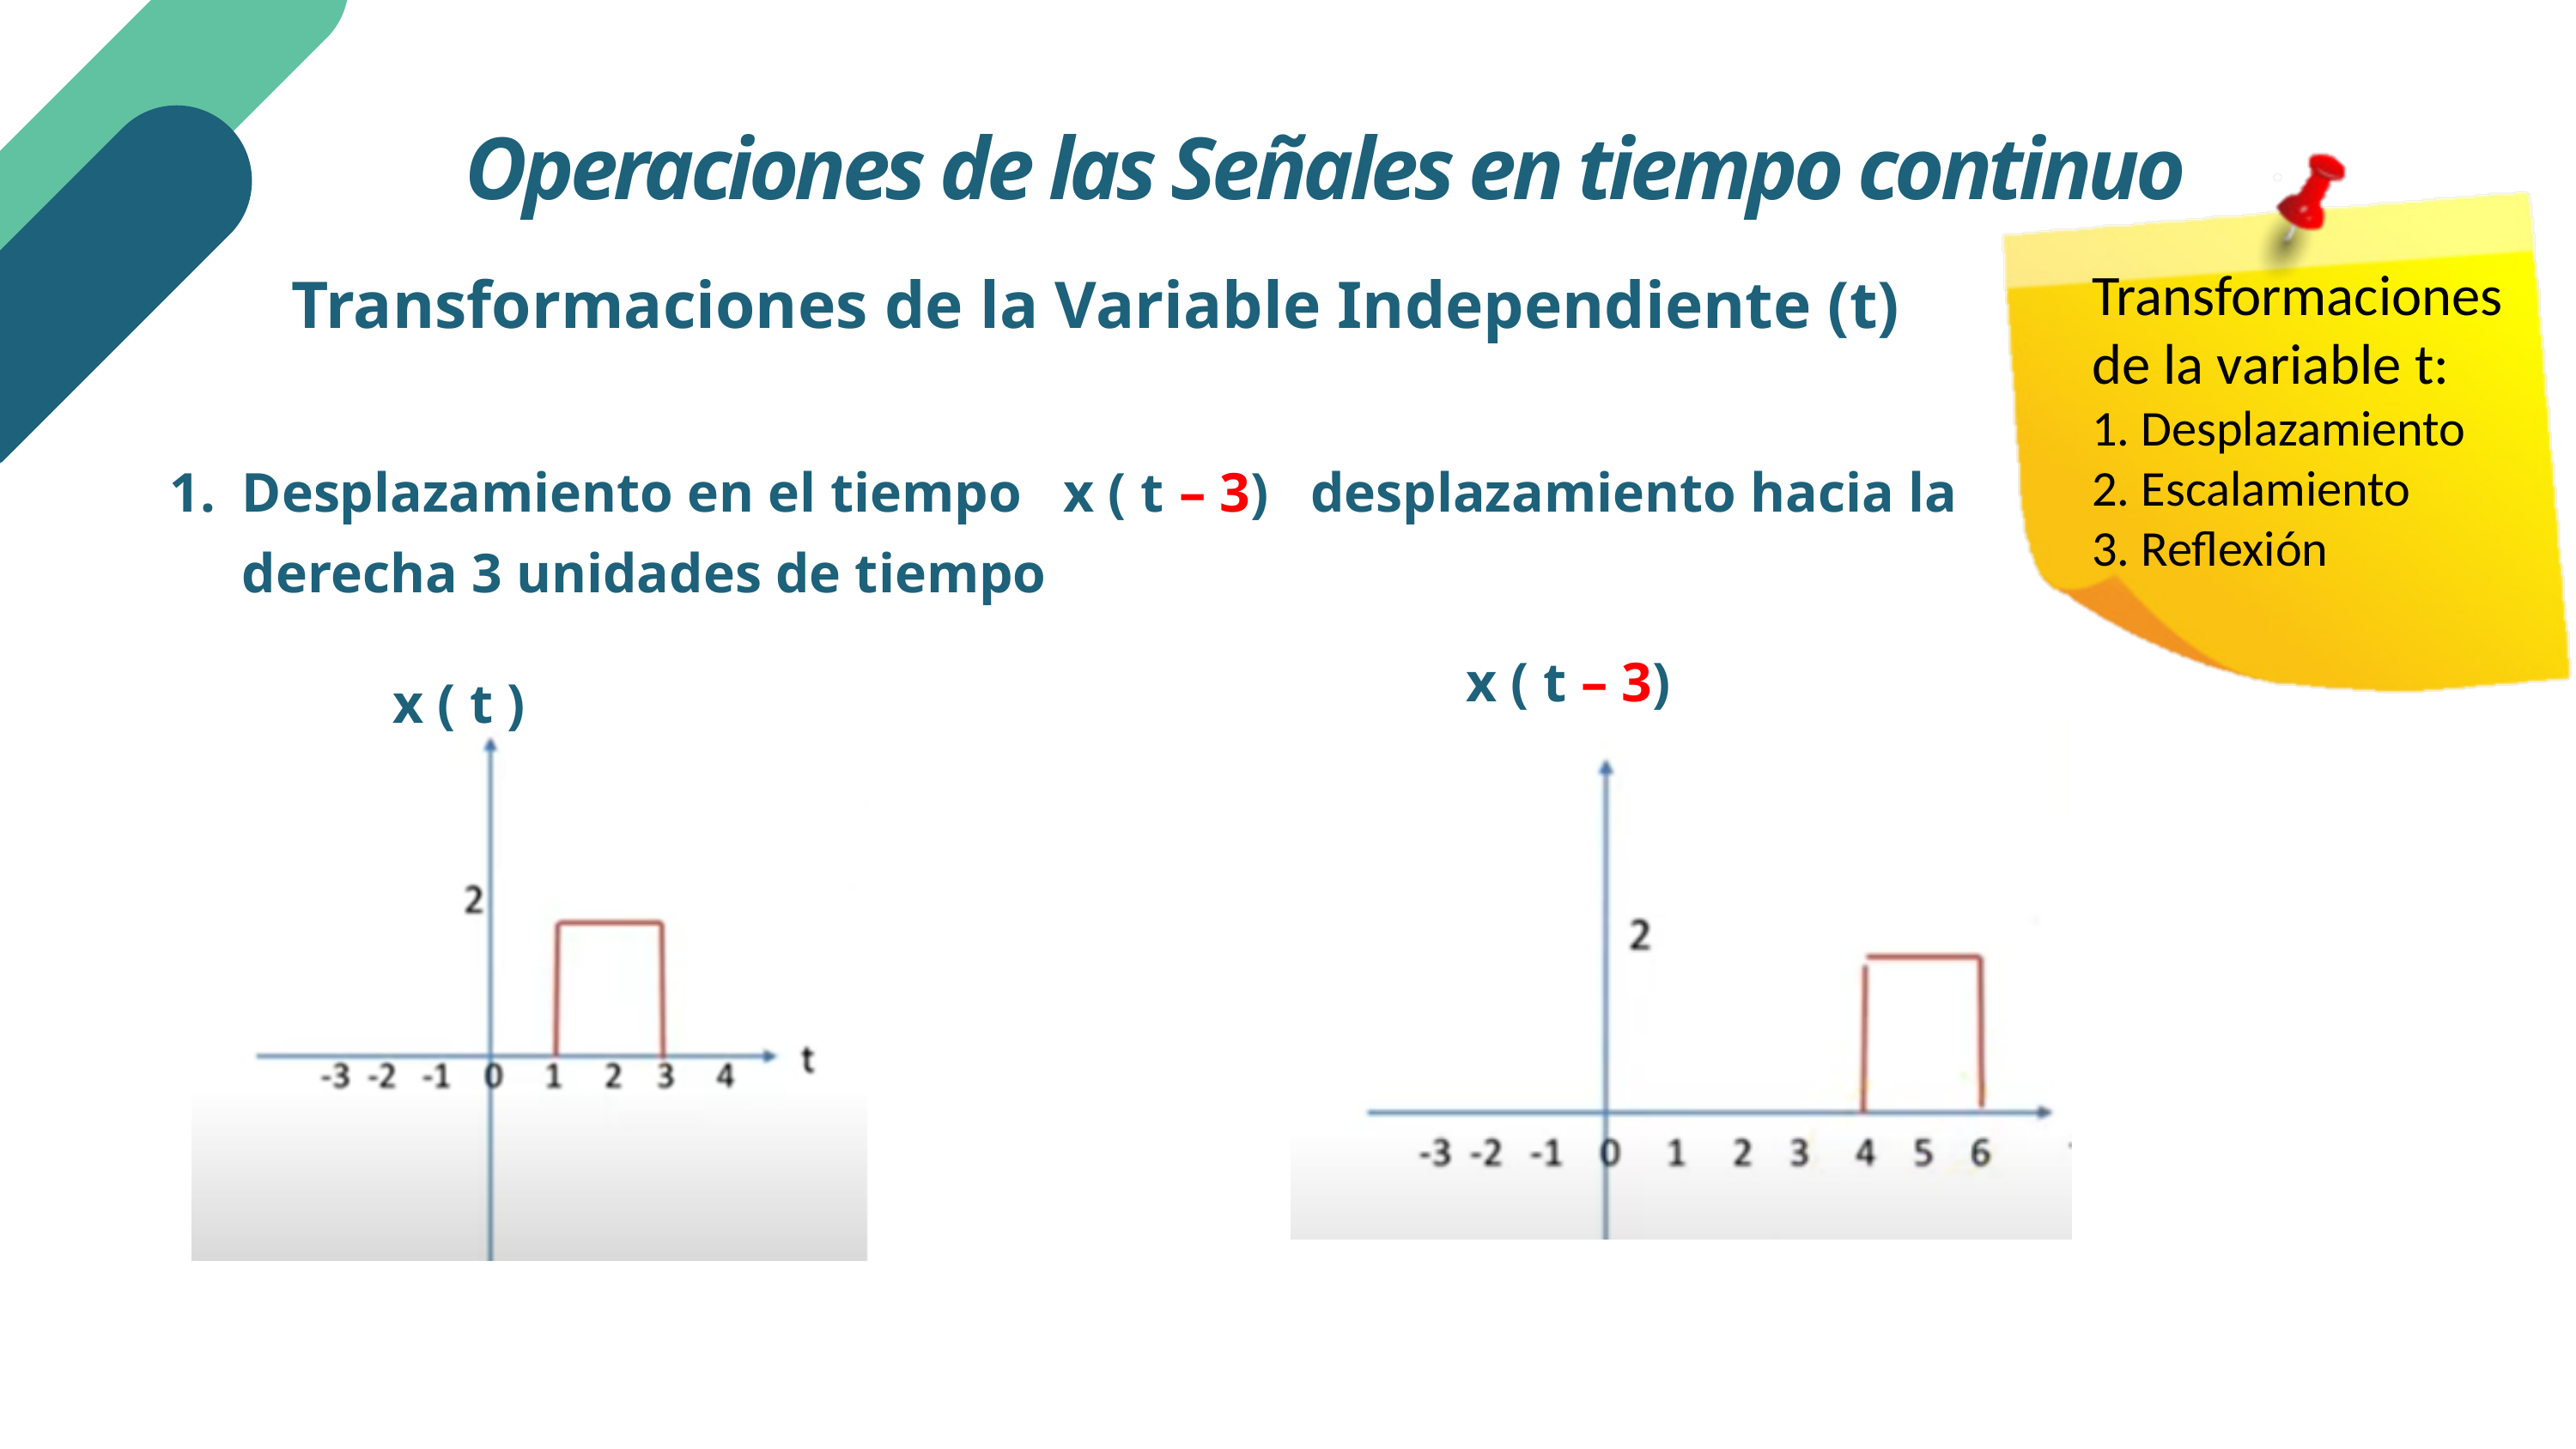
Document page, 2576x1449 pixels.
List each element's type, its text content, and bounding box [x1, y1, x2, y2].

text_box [191, 653, 870, 1261]
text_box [0, 0, 390, 526]
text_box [1974, 148, 2576, 714]
text_box Operaciones de las Señales en tiempo continuo [393, 58, 2351, 216]
text_box Desplazamiento en el tiempo x ( t – 3) desplazamiento hacia la derecha 3 unidades de tiempo [169, 442, 1970, 603]
text_box Transformaciones de la Variable Independiente (t) [393, 254, 1970, 348]
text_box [1290, 632, 2072, 1240]
